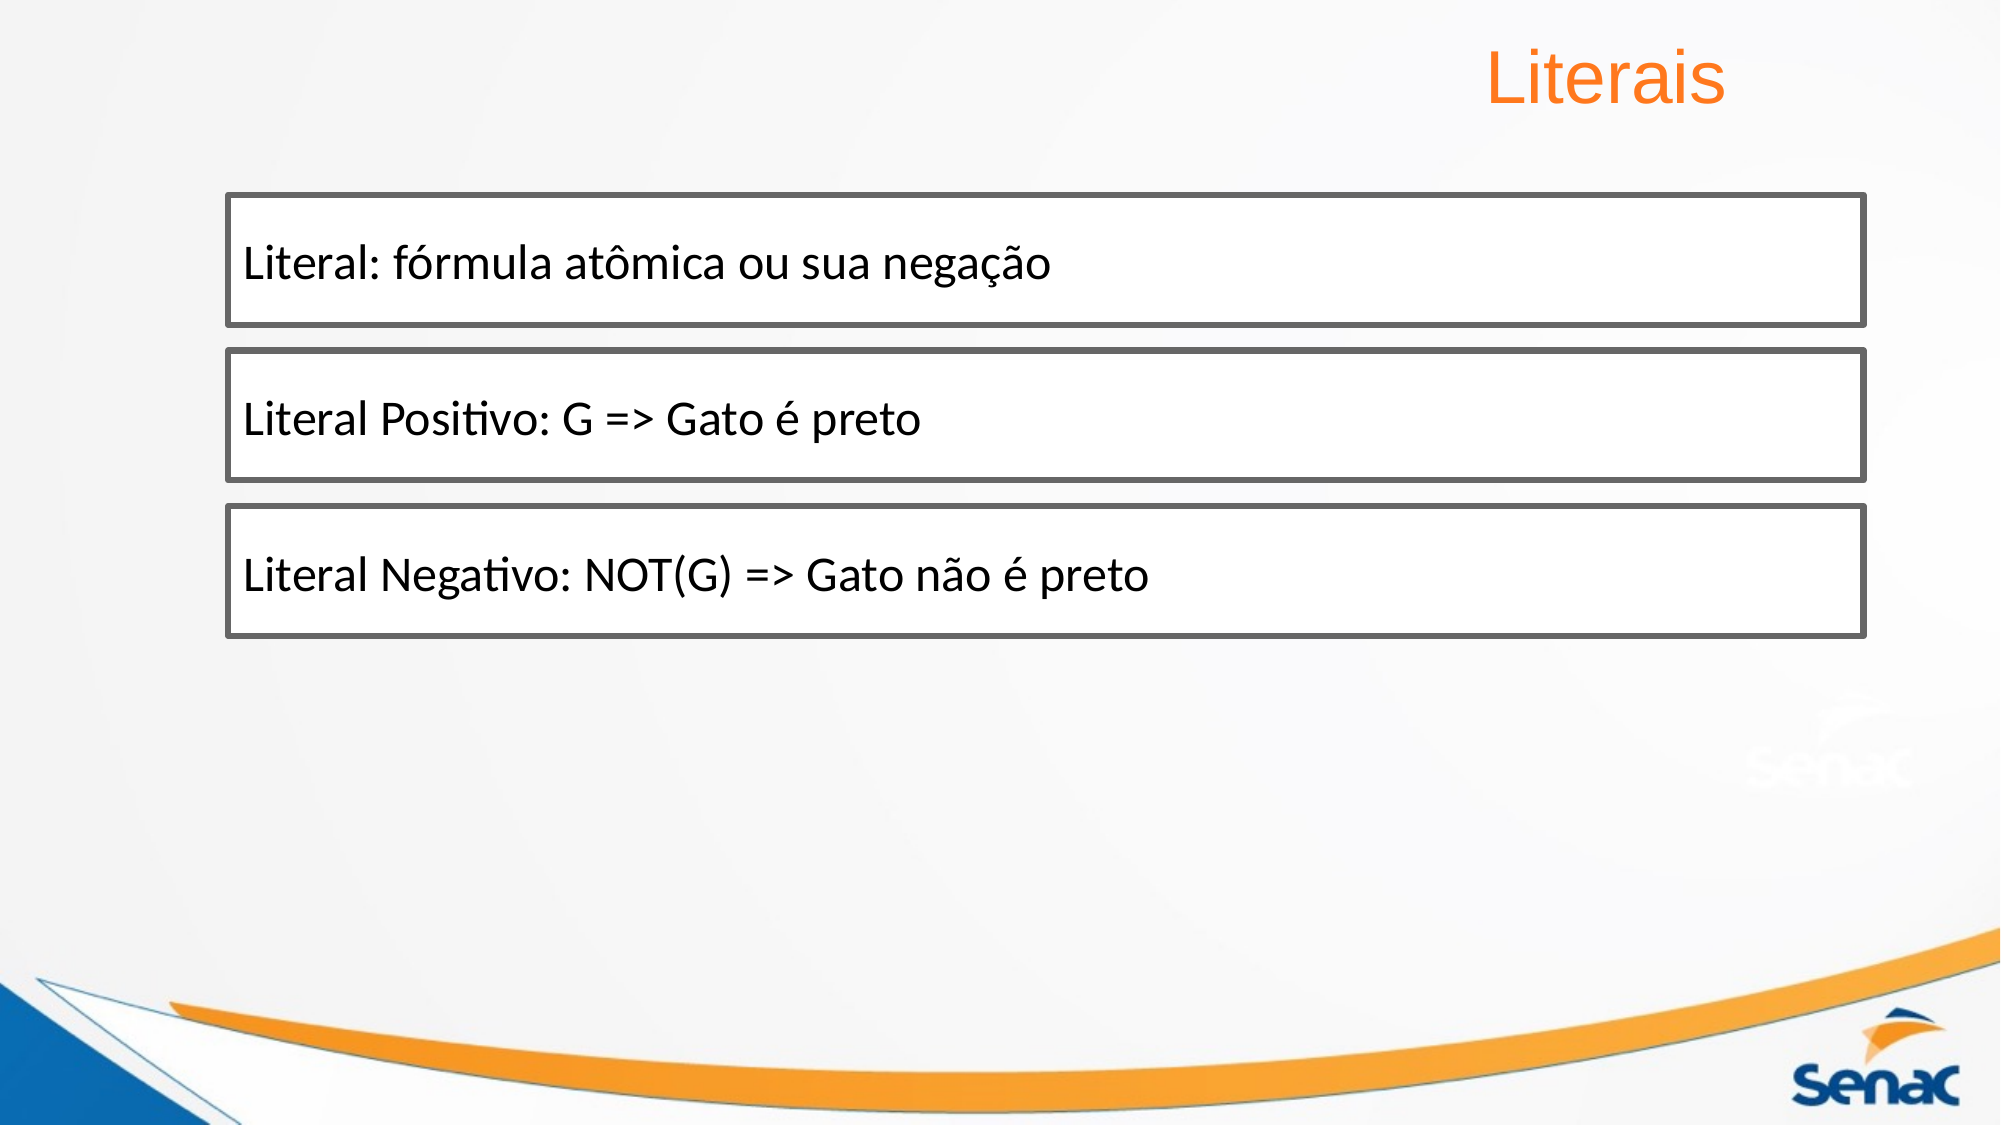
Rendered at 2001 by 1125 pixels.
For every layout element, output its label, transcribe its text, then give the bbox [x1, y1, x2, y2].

text_box Literais [577, 21, 1743, 127]
picture [0, 0, 2001, 1125]
text_box Literal: fórmula atômica ou sua negação [228, 194, 1864, 325]
text_box Literal Negativo: NOT(G) => Gato não é preto [228, 506, 1864, 636]
text_box Literal Positivo: G => Gato é preto [228, 350, 1864, 481]
